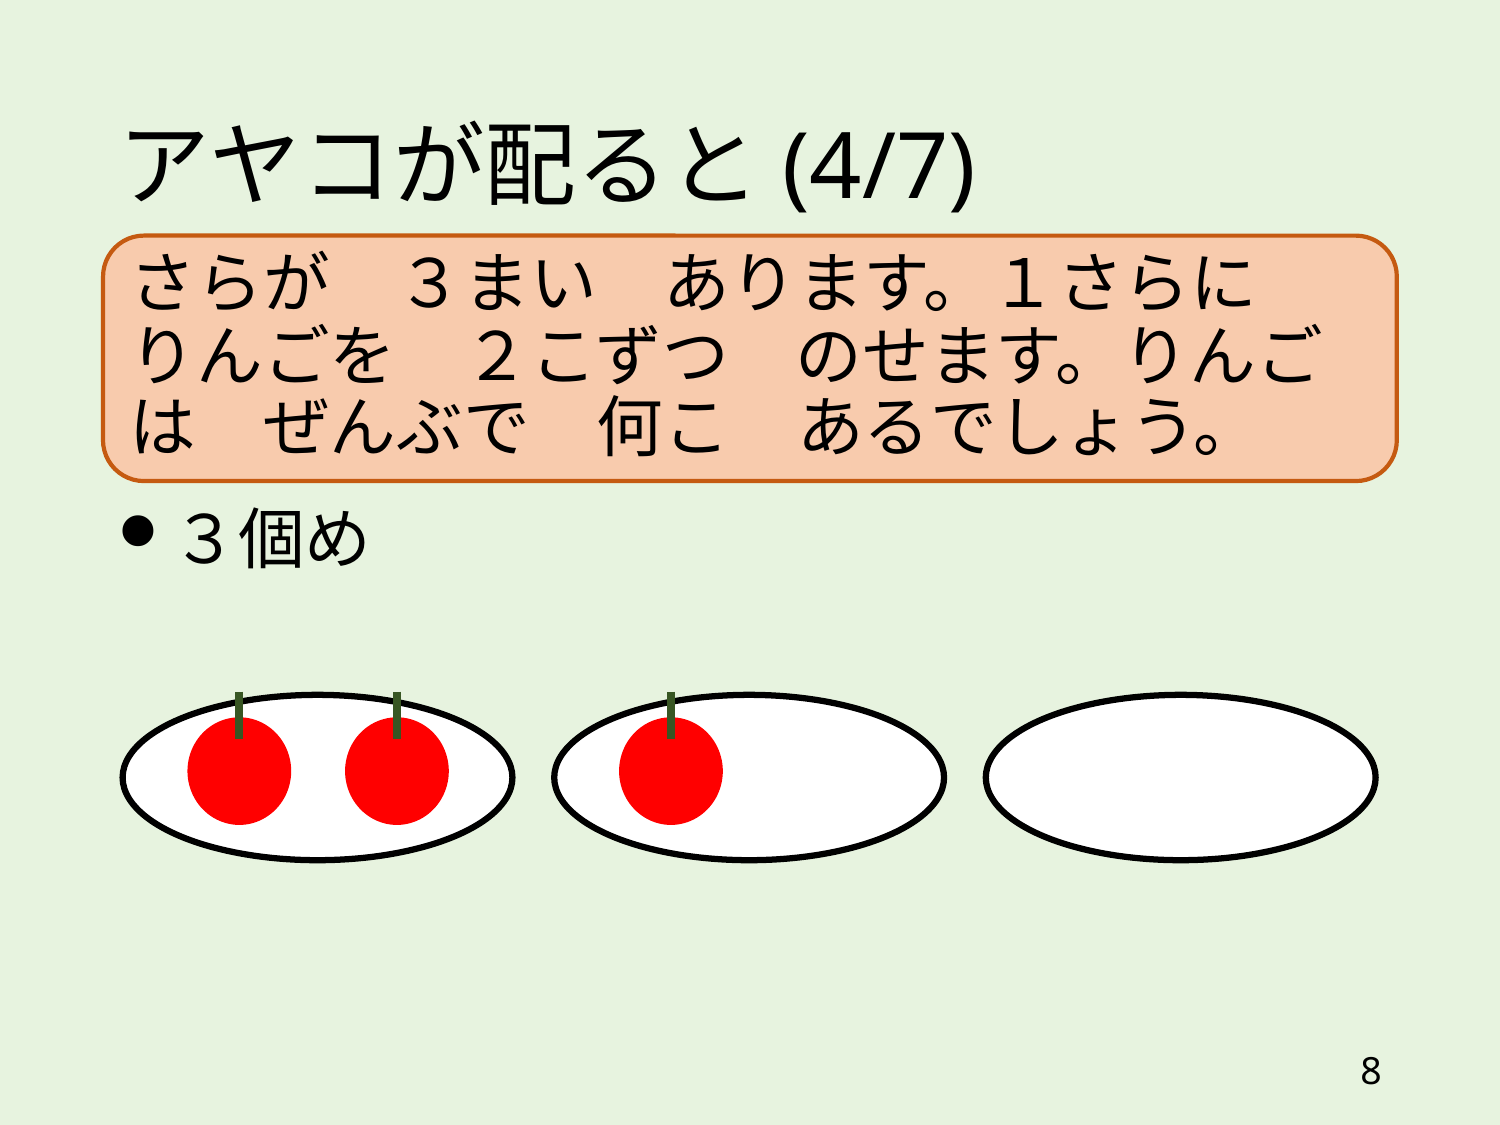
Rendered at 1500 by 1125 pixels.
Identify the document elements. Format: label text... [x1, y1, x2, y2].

text_box [121, 693, 514, 862]
text_box [553, 693, 946, 862]
list ３個め [103, 498, 1397, 1014]
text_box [187, 691, 292, 825]
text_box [345, 691, 449, 825]
text_box さらが ３まい あります。１さらに りんごを ２こずつ のせます。りんごは ぜんぶで 何こ あるでしょう。 [101, 234, 1398, 483]
title アヤコが配ると(4/7) [103, 59, 1397, 264]
text_box [984, 693, 1377, 862]
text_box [619, 691, 723, 825]
slide_number 8 [1059, 1042, 1397, 1103]
